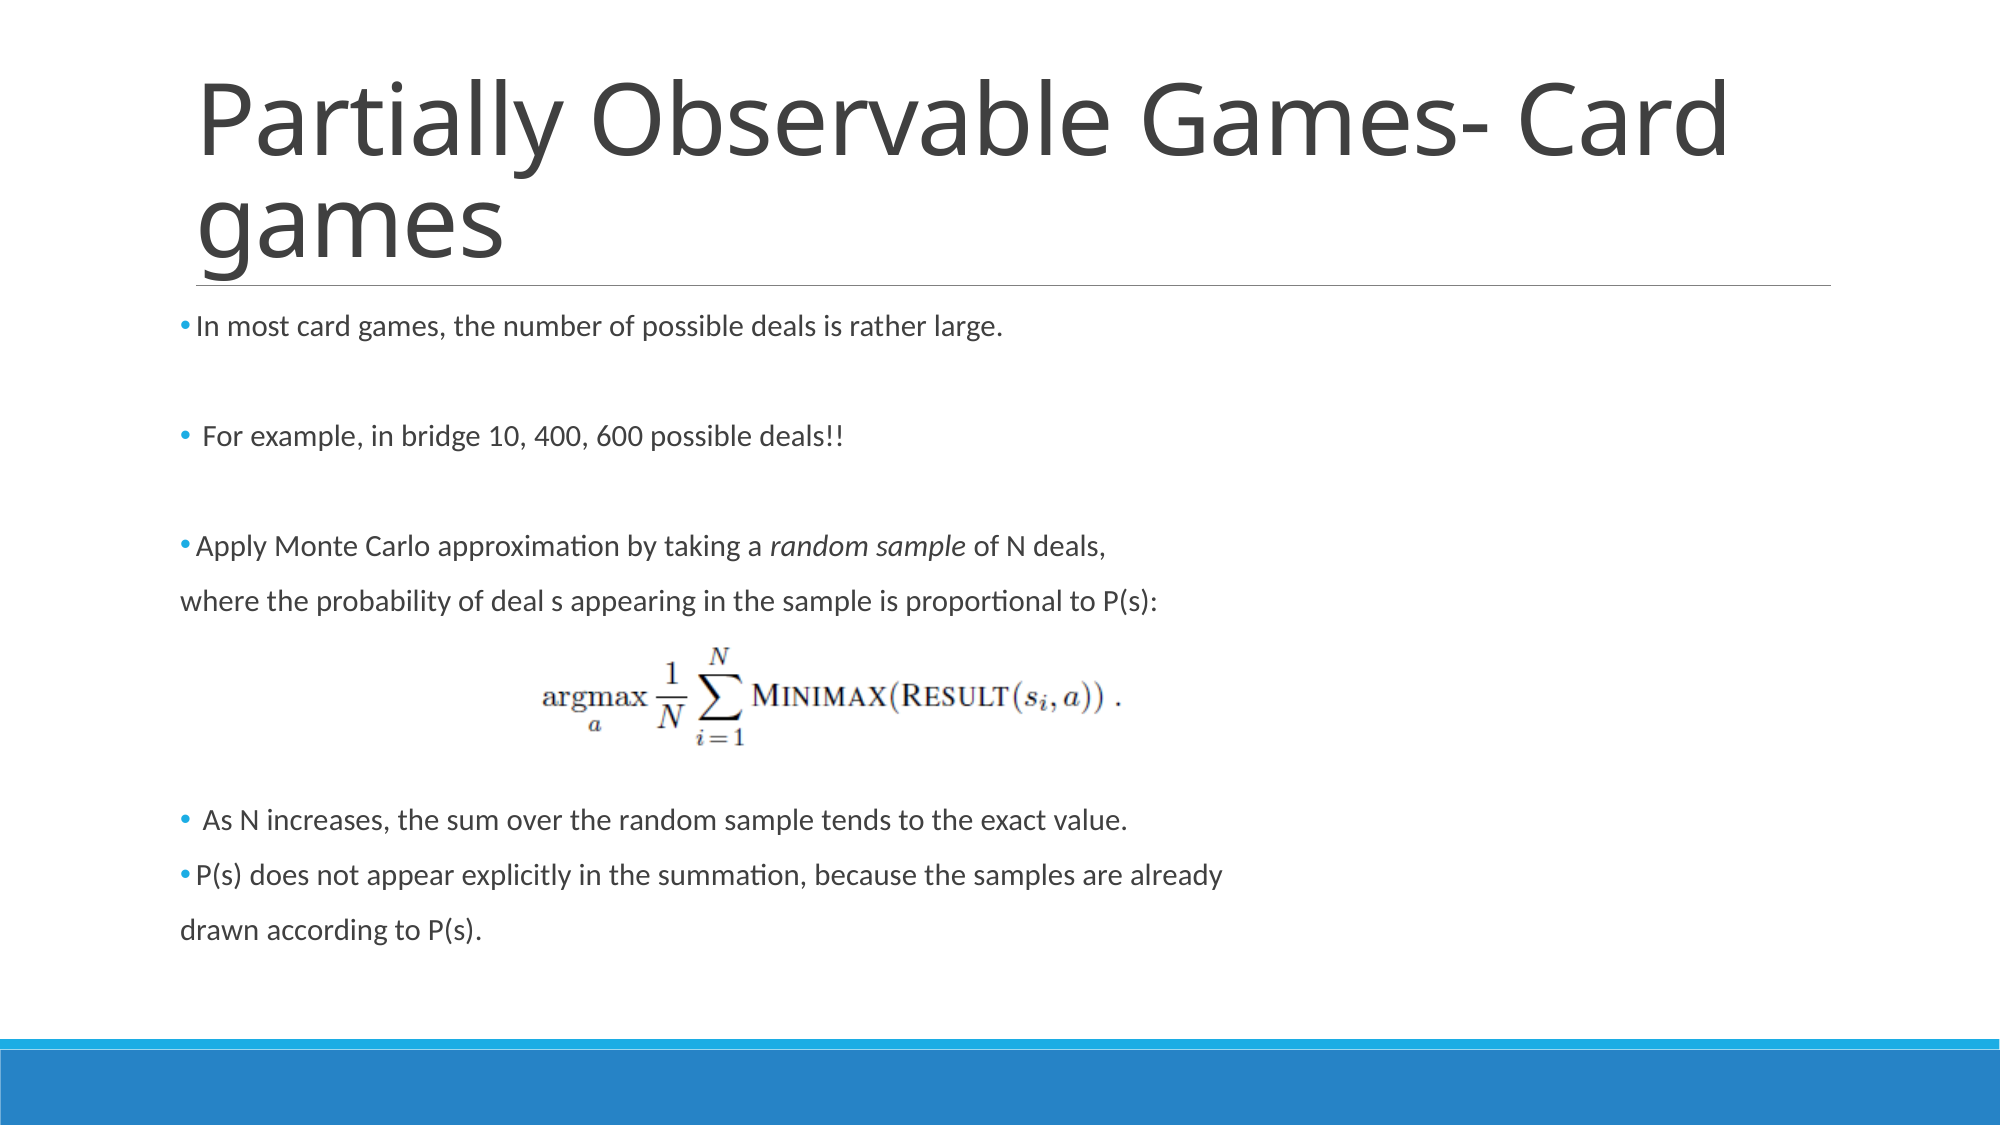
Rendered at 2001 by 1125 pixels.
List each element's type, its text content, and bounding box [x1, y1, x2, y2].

picture [481, 632, 1309, 753]
title Partially Observable Games- Card games [180, 47, 1830, 285]
list In most card games, the number of possible deals is rather large. For example, in bridge 10, 400, 600 possible deals!! Apply Monte Carlo approximation by taking a random sample of N deals, where the probability of deal s appearing in the sample is proportional to P(s): As N increases, the sum over the random sample tends to the exact value. P(s) does not appear explicitly in the summation, because the samples are already drawn according to P(s). [180, 302, 1830, 963]
